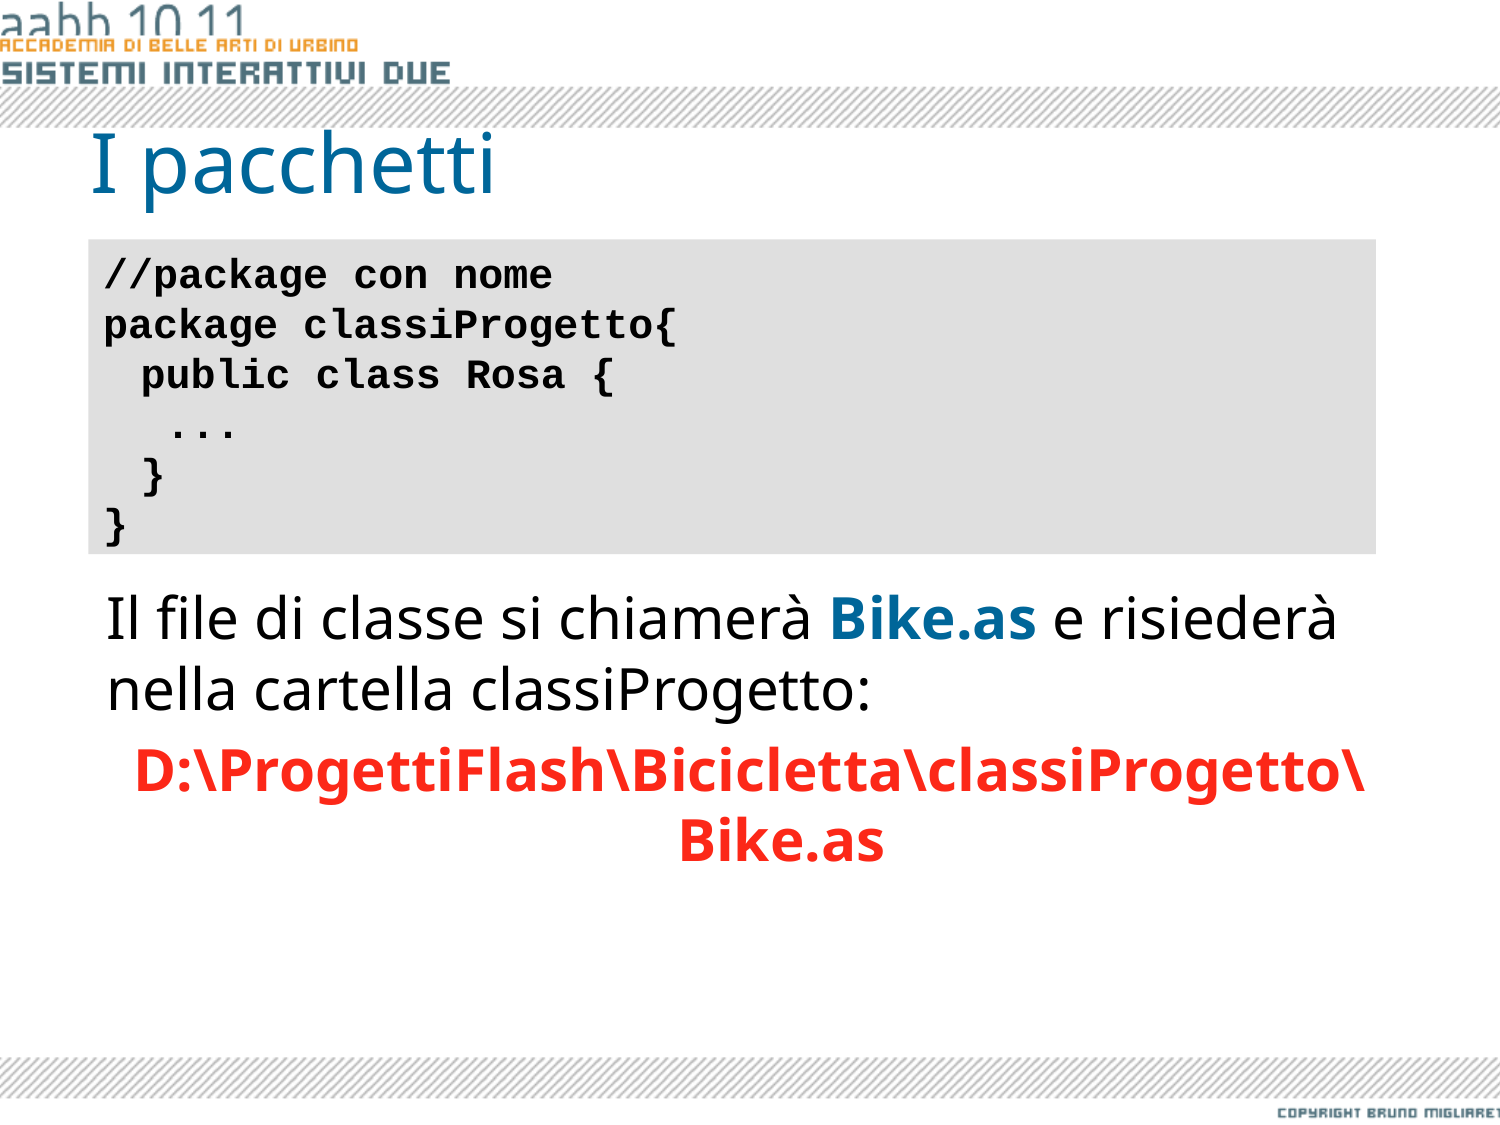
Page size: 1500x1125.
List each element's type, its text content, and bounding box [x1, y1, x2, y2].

title I pacchetti [74, 66, 1426, 255]
text_box //package con nome package classiProgetto{ public class Rosa { ... } } [88, 239, 1376, 555]
picture [0, 0, 1500, 1125]
list Il file di classe si chiamerà Bike.as e risiederà nella cartella classiProgetto: D:\ProgettiFlash\Bicicletta\classiProgetto\Bike.as [29, 573, 1471, 982]
